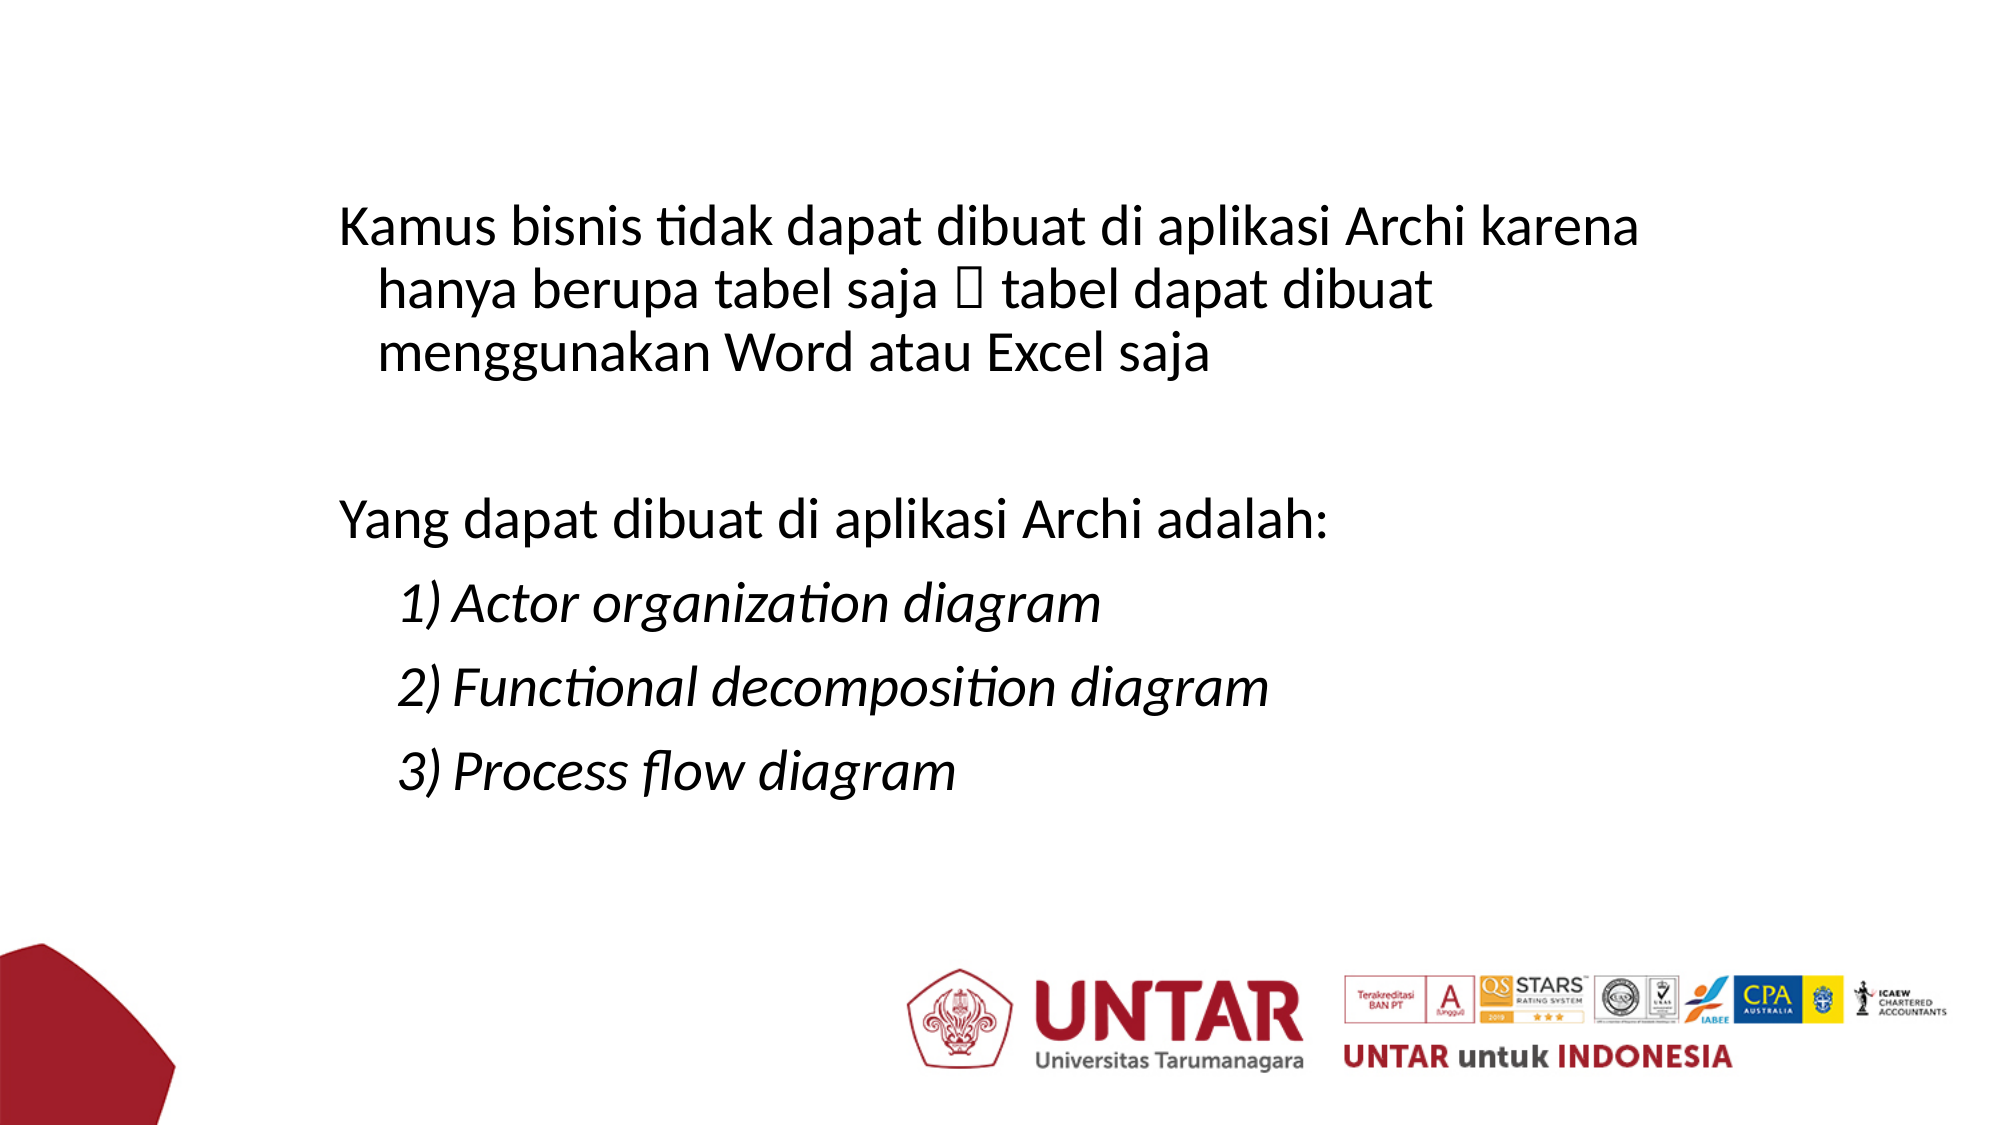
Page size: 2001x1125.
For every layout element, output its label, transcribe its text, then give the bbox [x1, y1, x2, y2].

list Kamus bisnis tidak dapat dibuat di aplikasi Archi karena hanya berupa tabel saja  tabel dapat dibuat menggunakan Word atau Excel saja Yang dapat dibuat di aplikasi Archi adalah: Actor organization diagram Functional decomposition diagram Process flow diagram [324, 187, 1675, 986]
picture [0, 0, 2001, 1125]
